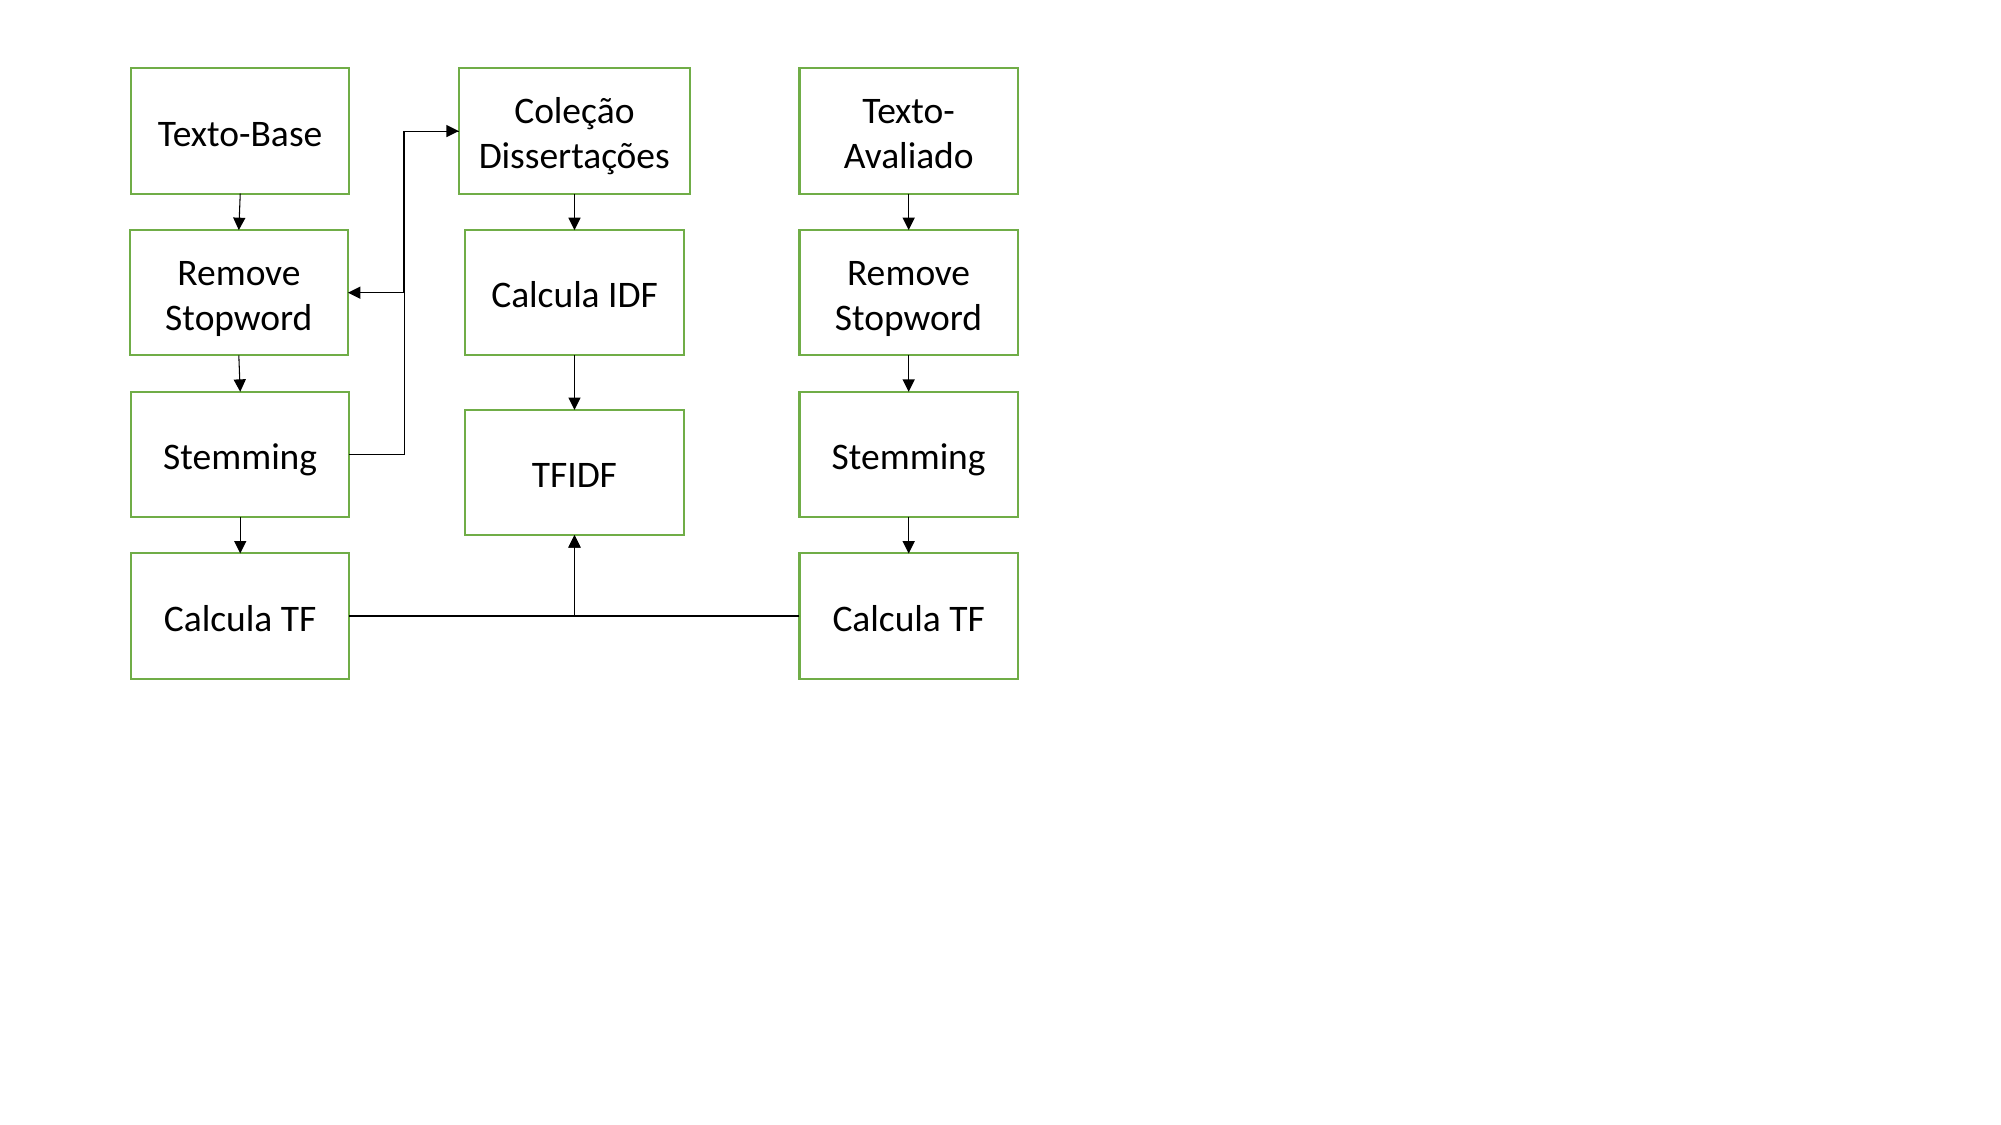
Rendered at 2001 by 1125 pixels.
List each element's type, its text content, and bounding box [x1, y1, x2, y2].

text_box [347, 131, 459, 293]
text_box TFIDF [464, 409, 685, 535]
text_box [349, 535, 574, 617]
text_box Calcula IDF [464, 229, 685, 356]
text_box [349, 293, 459, 455]
text_box Stemming [130, 391, 350, 518]
text_box Remove Stopword [798, 229, 1019, 356]
text_box Texto-Avaliado [798, 67, 1019, 195]
text_box Stemming [798, 391, 1019, 518]
text_box Calcula TF [798, 552, 1019, 680]
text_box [574, 535, 800, 617]
text_box Calcula TF [130, 552, 350, 680]
text_box Coleção Dissertações [458, 67, 691, 195]
text_box Texto-Base [130, 67, 350, 195]
text_box Remove Stopword [129, 229, 349, 356]
